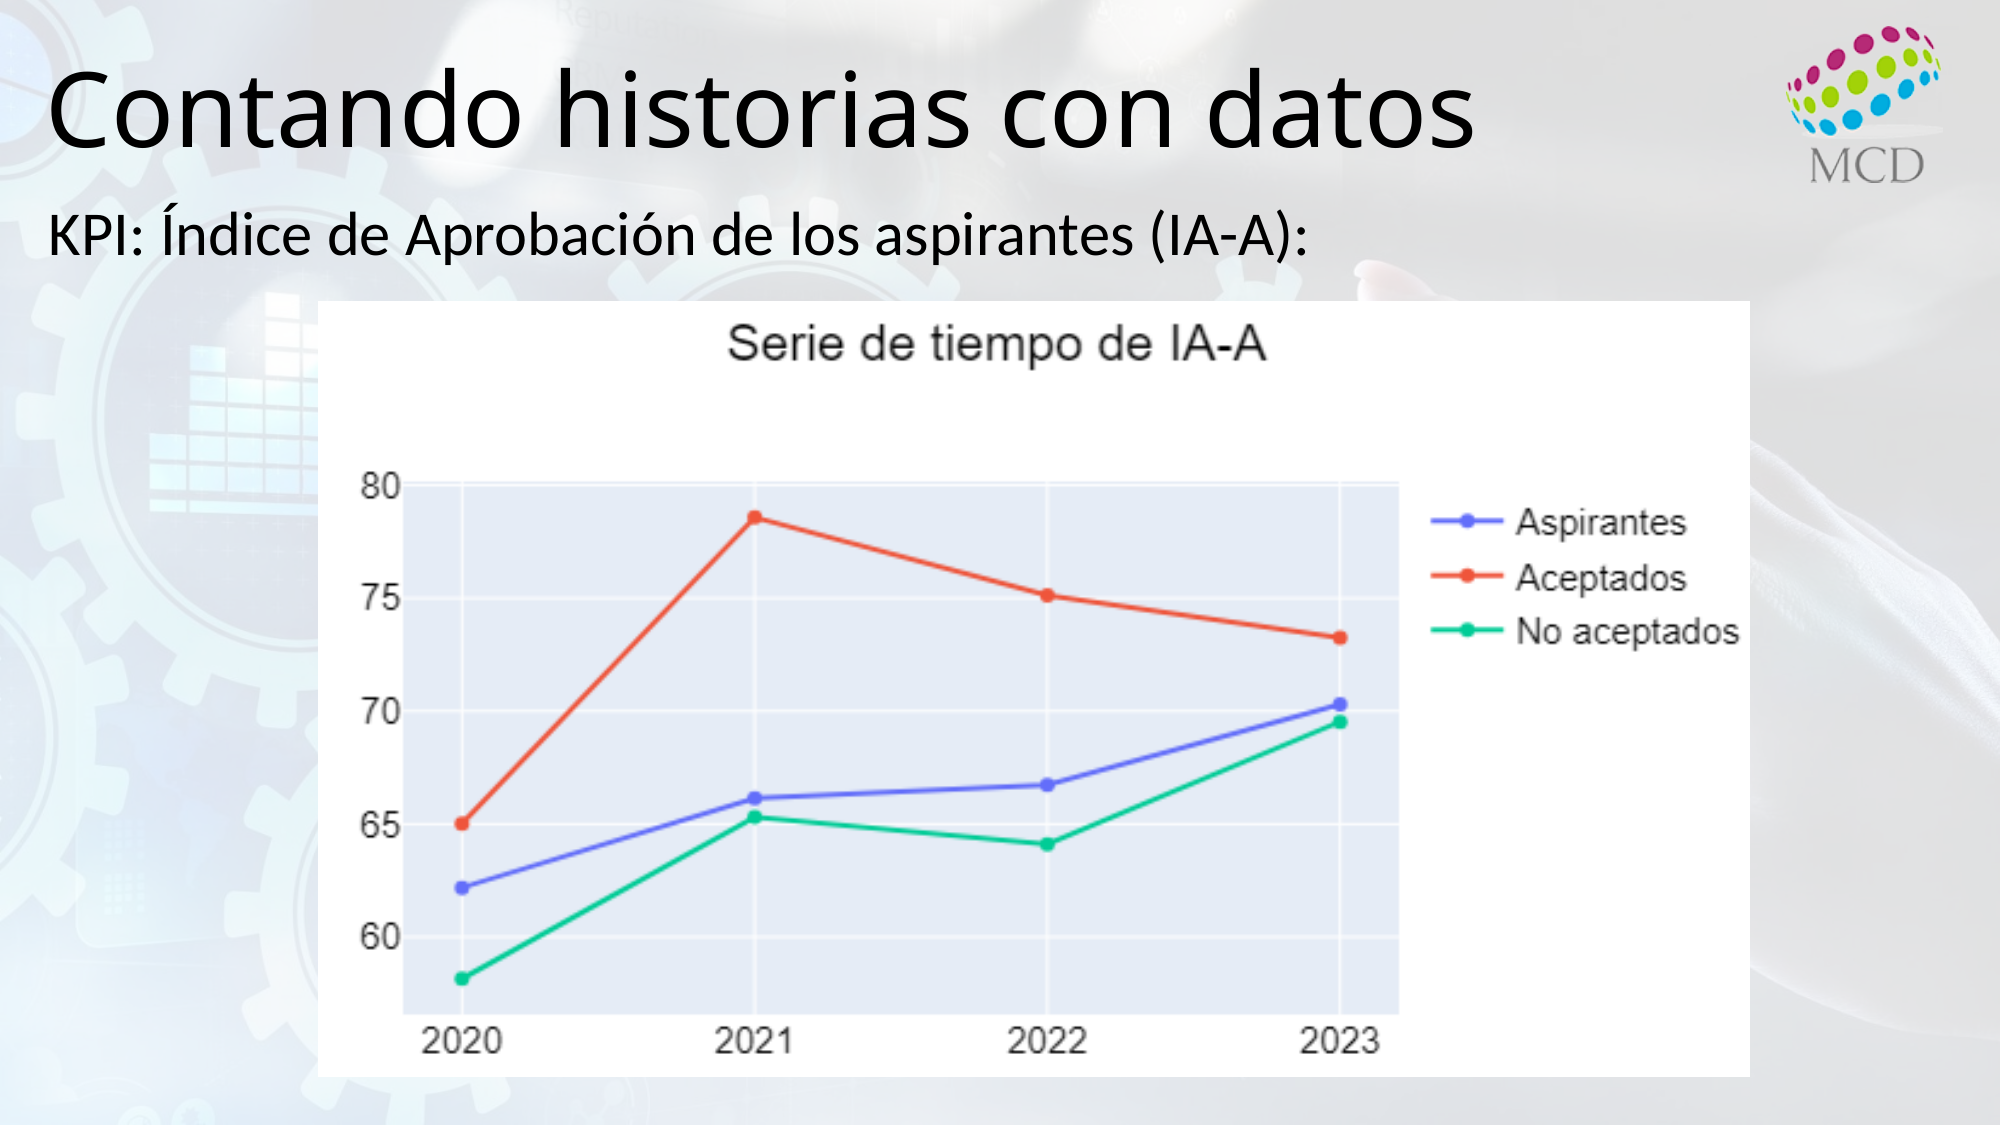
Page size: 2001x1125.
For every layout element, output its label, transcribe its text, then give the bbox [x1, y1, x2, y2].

title Contando historias con datos [30, 18, 1750, 178]
picture [1786, 26, 1943, 183]
picture [318, 301, 1750, 1077]
text_box KPI: Índice de Aprobación de los aspirantes (IA-A): [33, 185, 1754, 276]
